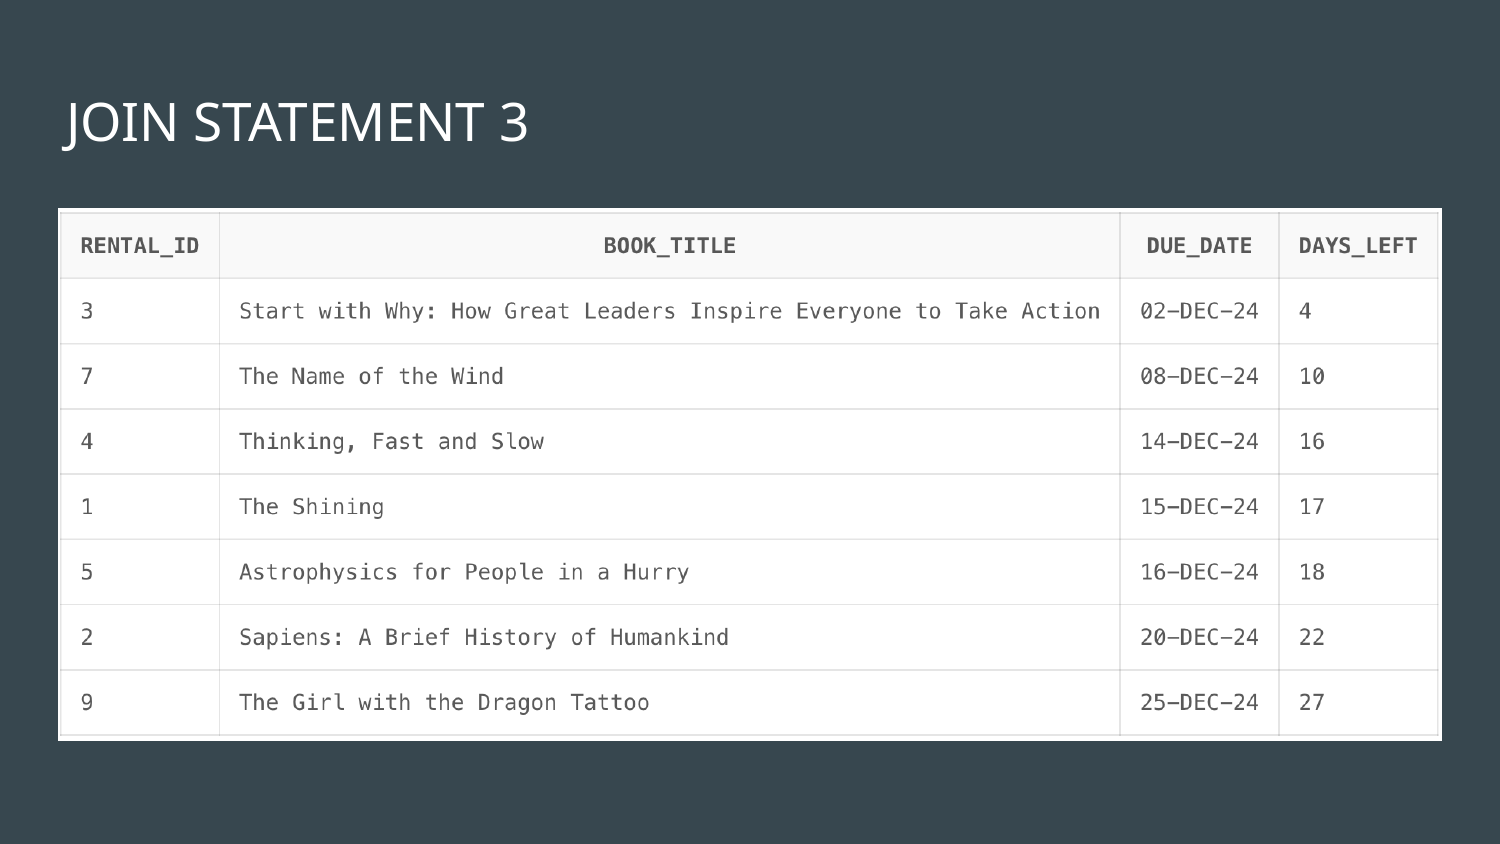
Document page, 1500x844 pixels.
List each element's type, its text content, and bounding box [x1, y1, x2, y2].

title JOIN STATEMENT 3 [51, 72, 1449, 167]
picture [58, 208, 1442, 742]
